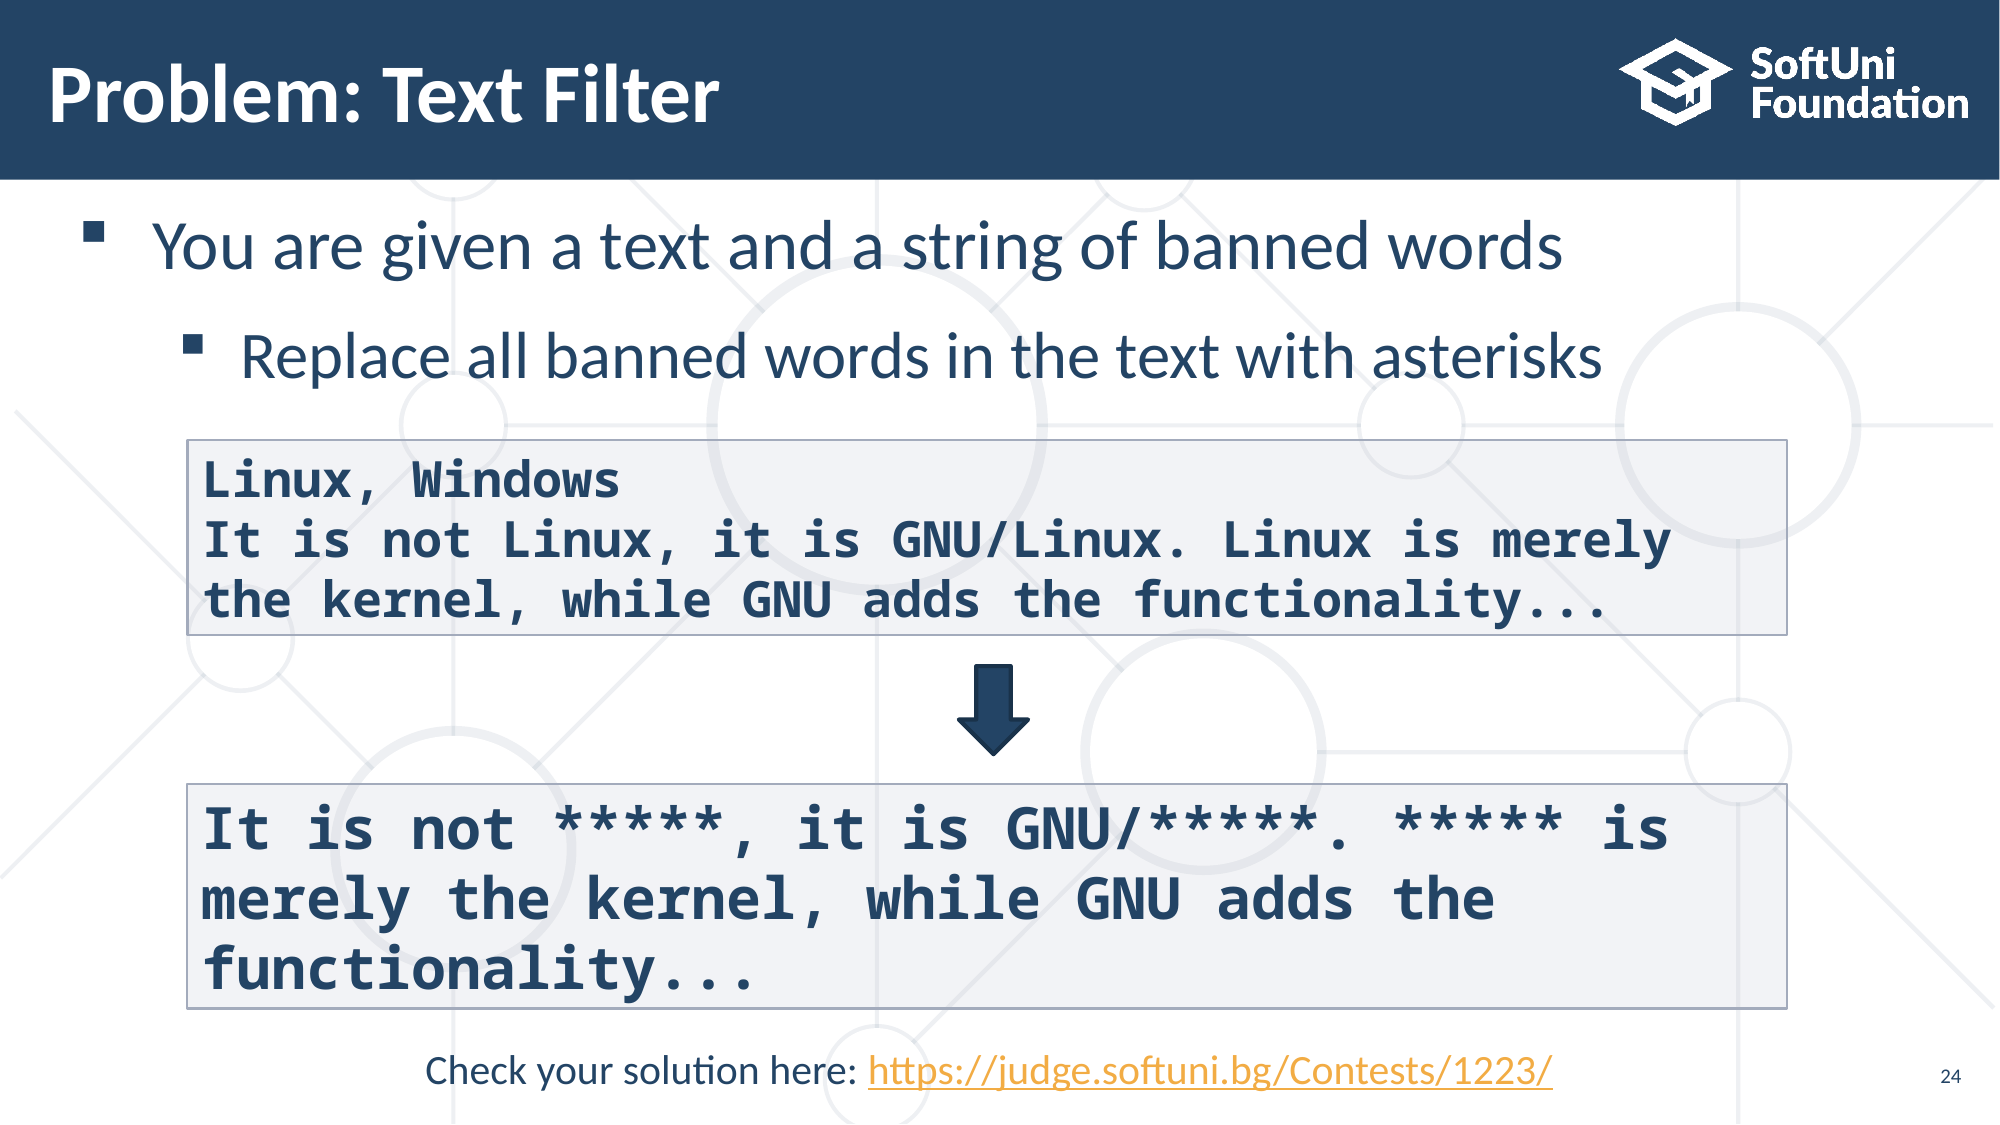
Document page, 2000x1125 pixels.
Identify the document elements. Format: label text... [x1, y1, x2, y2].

text_box Linux, Windows It is not Linux, it is GNU/Linux. Linux is merely the kernel, while GNU adds the functionality... [187, 440, 1788, 635]
text_box You are given a text and a string of banned words Replace all banned words in the text with asterisks [63, 186, 2000, 1101]
title Problem: Text Filter [31, 16, 1591, 162]
text_box [956, 664, 1031, 757]
text_box Check your solution here: https://judge.softuni.bg/Contests/1223/ [120, 1035, 1858, 1101]
picture [1618, 38, 1968, 126]
text_box It is not *****, it is GNU/*****. ***** is merely the kernel, while GNU adds the functionality... [186, 783, 1788, 1009]
